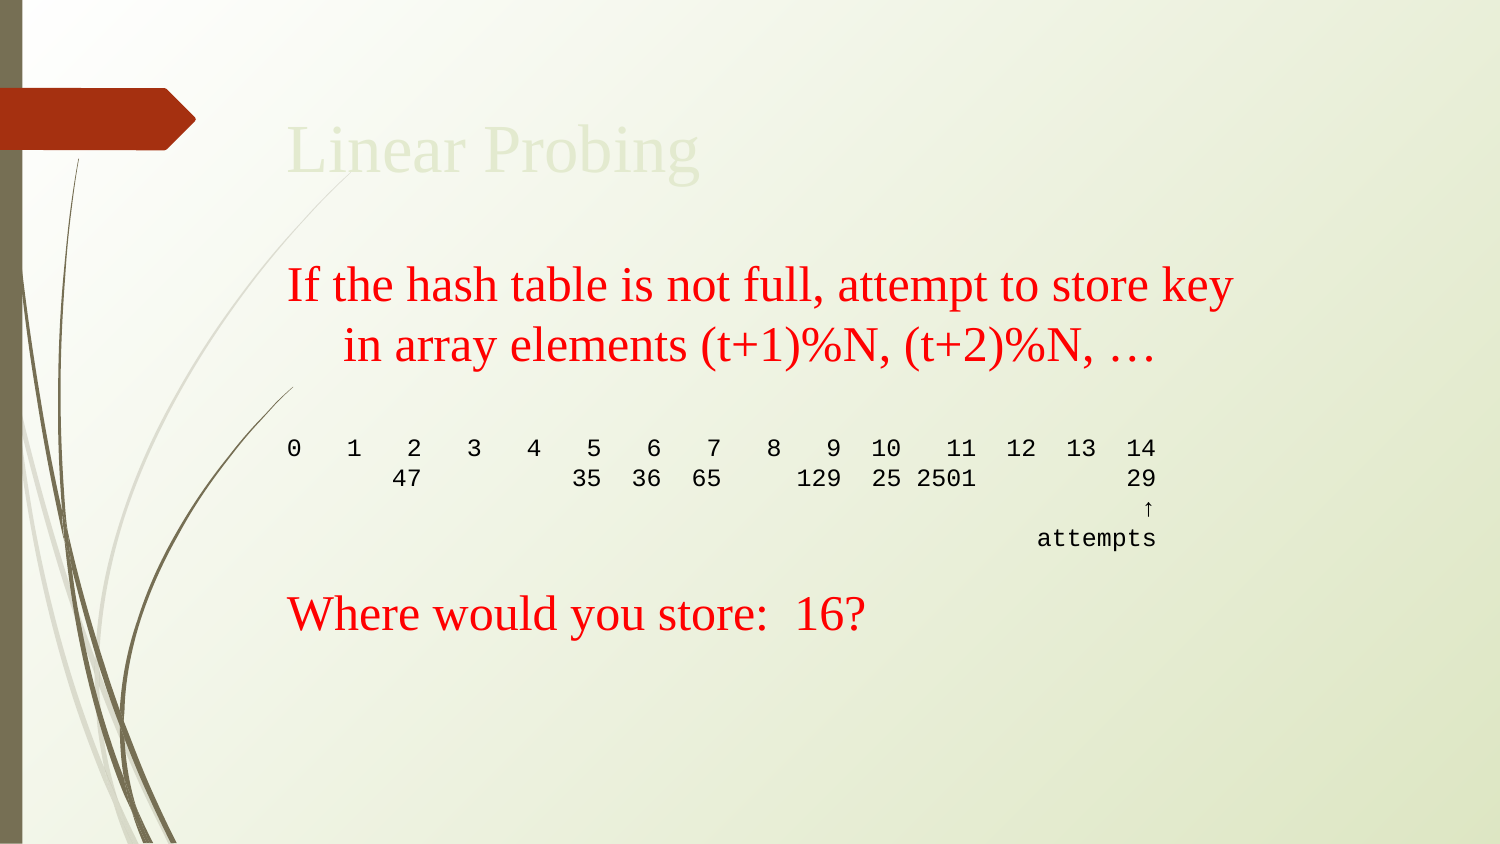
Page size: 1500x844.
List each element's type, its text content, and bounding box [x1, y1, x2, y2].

text_box Linear Probing [271, 75, 1229, 216]
text_box If the hash table is not full, attempt to store key in array elements (t+1)%N, (t+2)%N, … 0 1 2 3 4 5 6 7 8 9 10 11 12 13 14 47 35 36 65 129 25 2501 29 ↑ attempts Where would you store: 16? [271, 243, 1275, 751]
